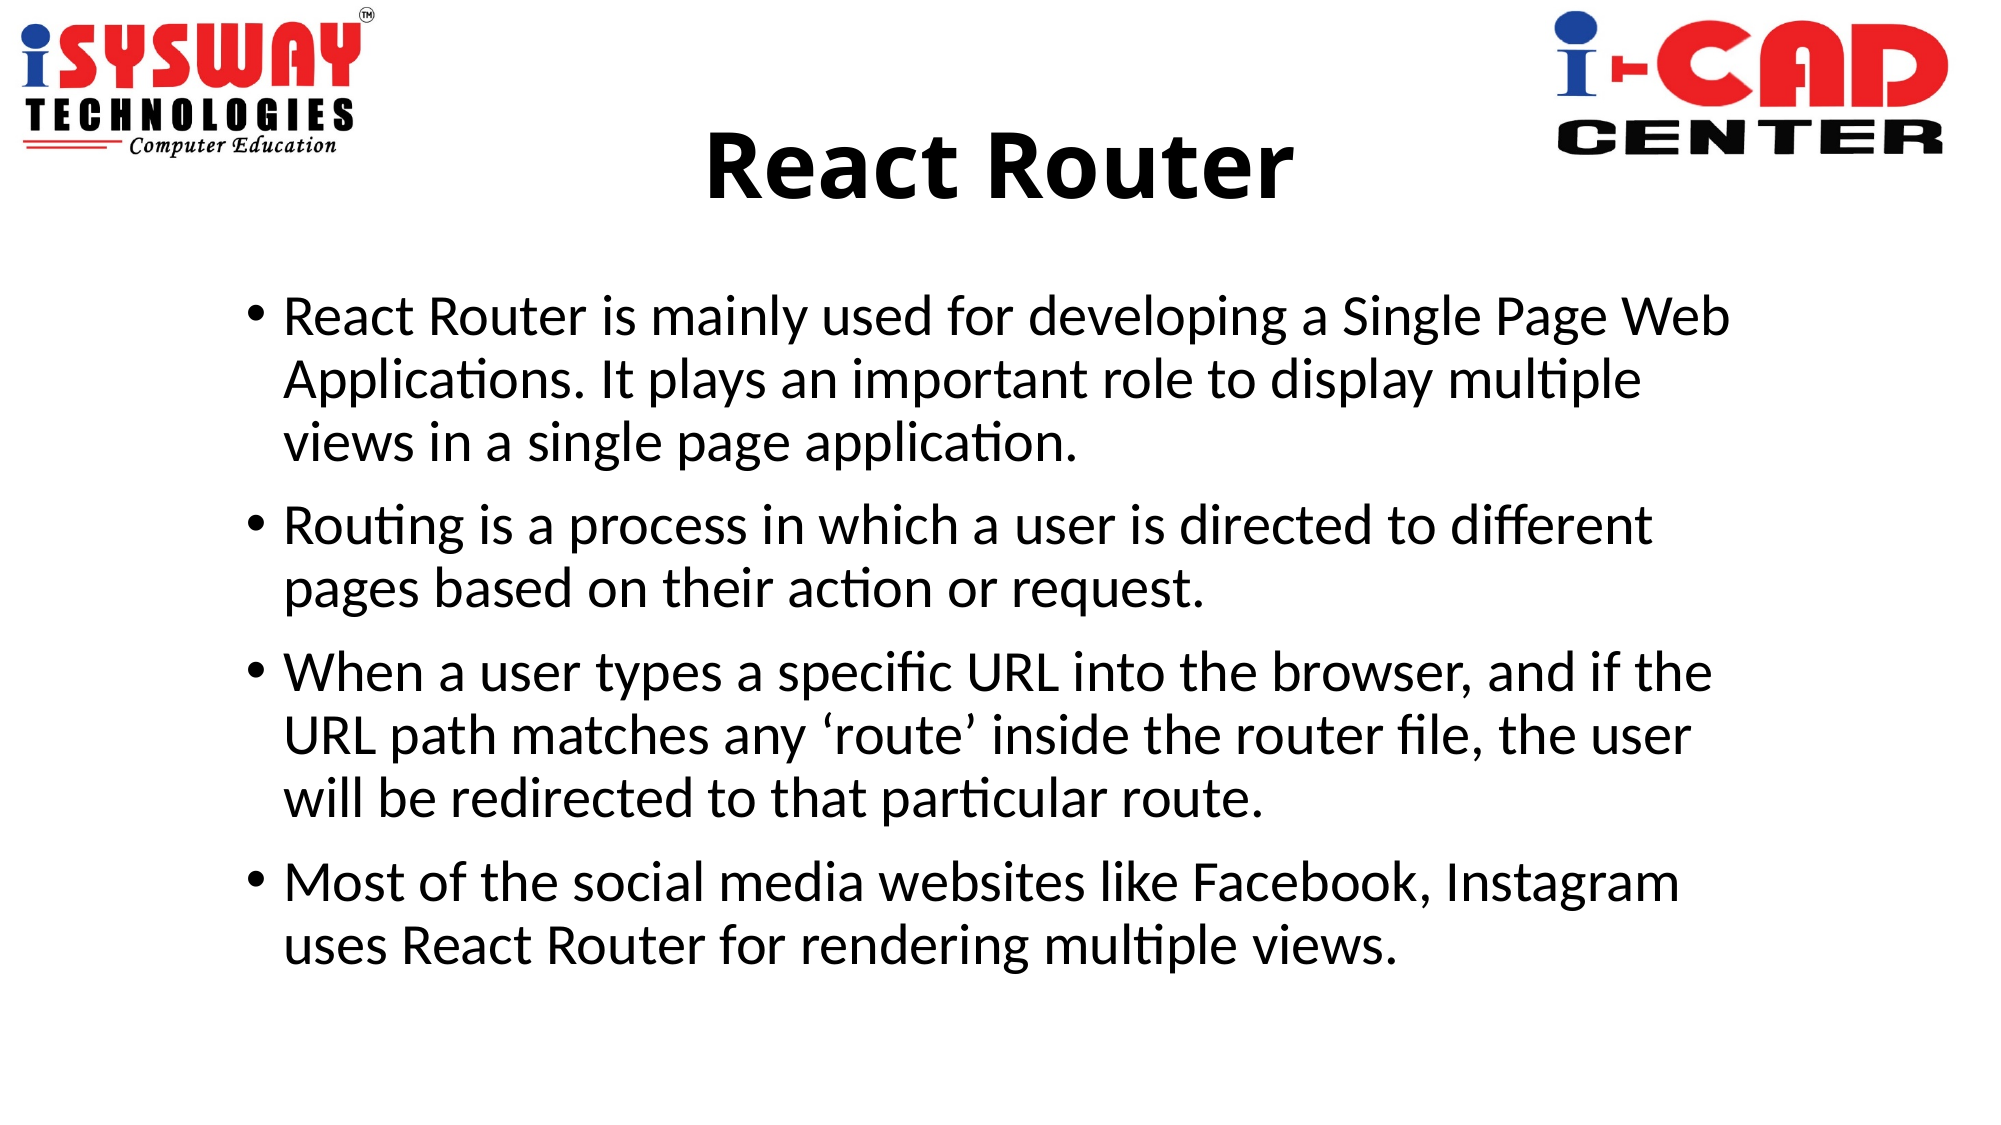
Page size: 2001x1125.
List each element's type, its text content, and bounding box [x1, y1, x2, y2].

list React Router is mainly used for developing a Single Page Web Applications. It plays an important role to display multiple views in a single page application. Routing is a process in which a user is directed to different pages based on their action or request. When a user types a specific URL into the browser, and if the URL path matches any ‘route’ inside the router file, the user will be redirected to that particular route. Most of the social media websites like Facebook, Instagram uses React Router for rendering multiple views. [230, 277, 1770, 992]
picture [0, 0, 388, 167]
title React Router [137, 59, 1863, 278]
picture [1545, 0, 1960, 167]
